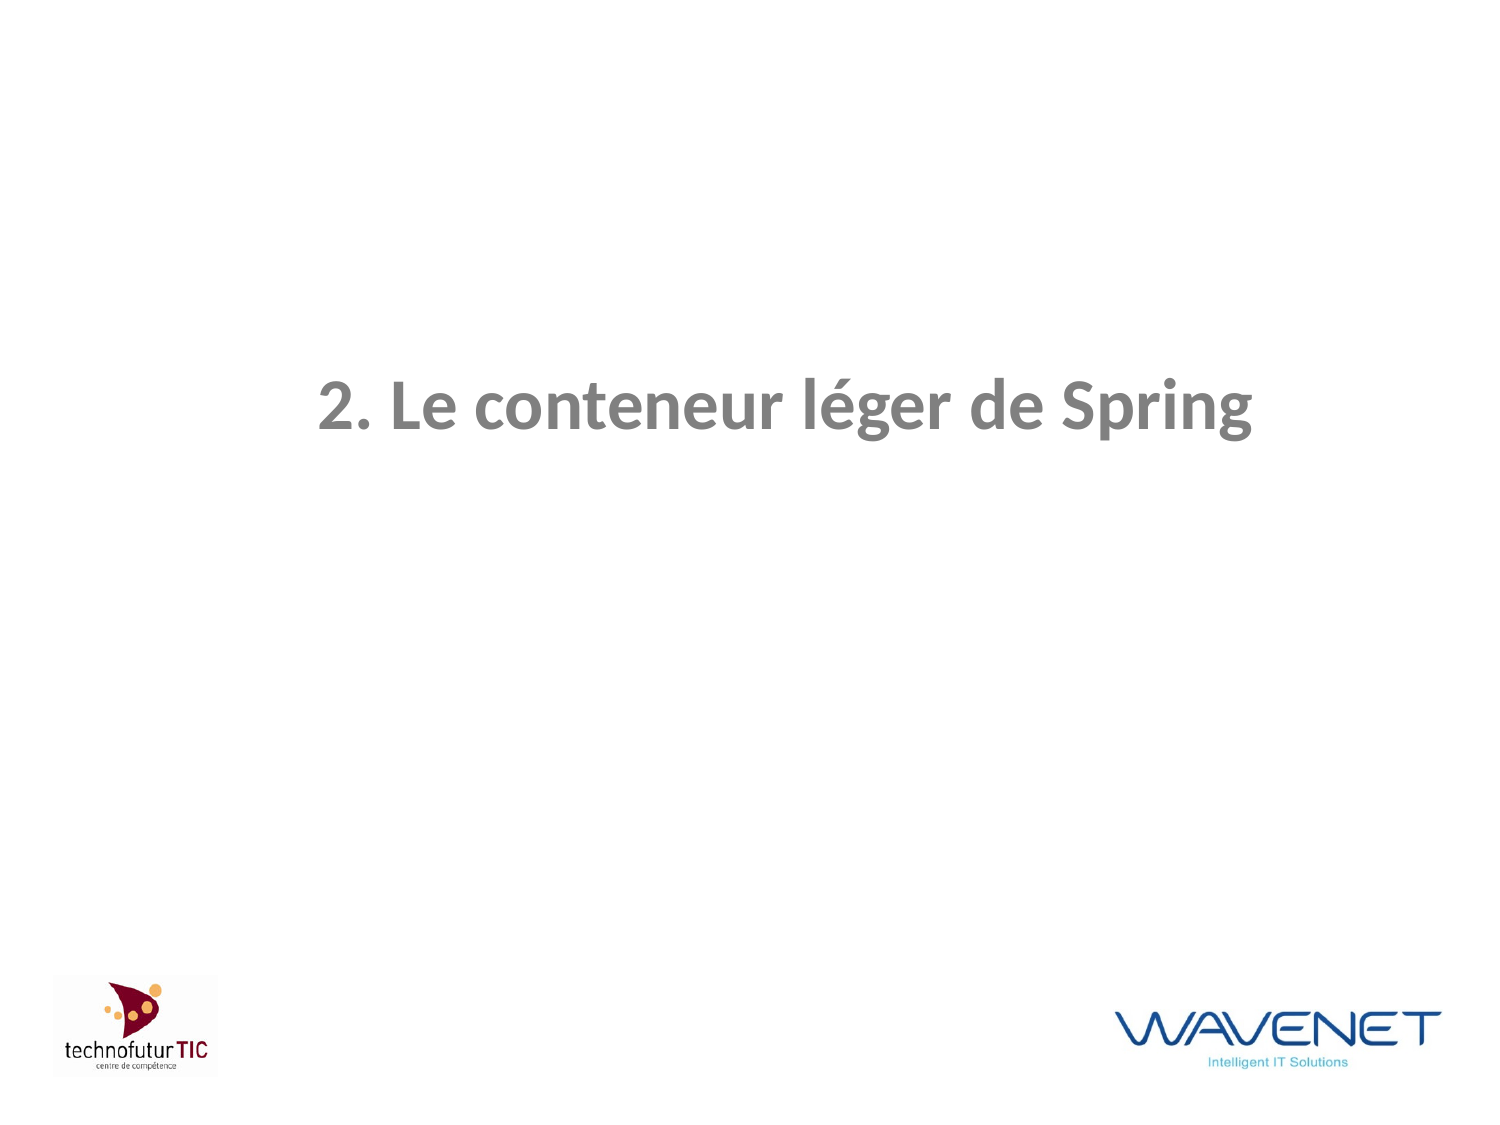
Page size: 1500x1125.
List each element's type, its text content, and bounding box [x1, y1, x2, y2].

picture [53, 975, 218, 1077]
title 2. Le conteneur léger de Spring [112, 349, 1459, 591]
picture [1113, 1009, 1443, 1071]
